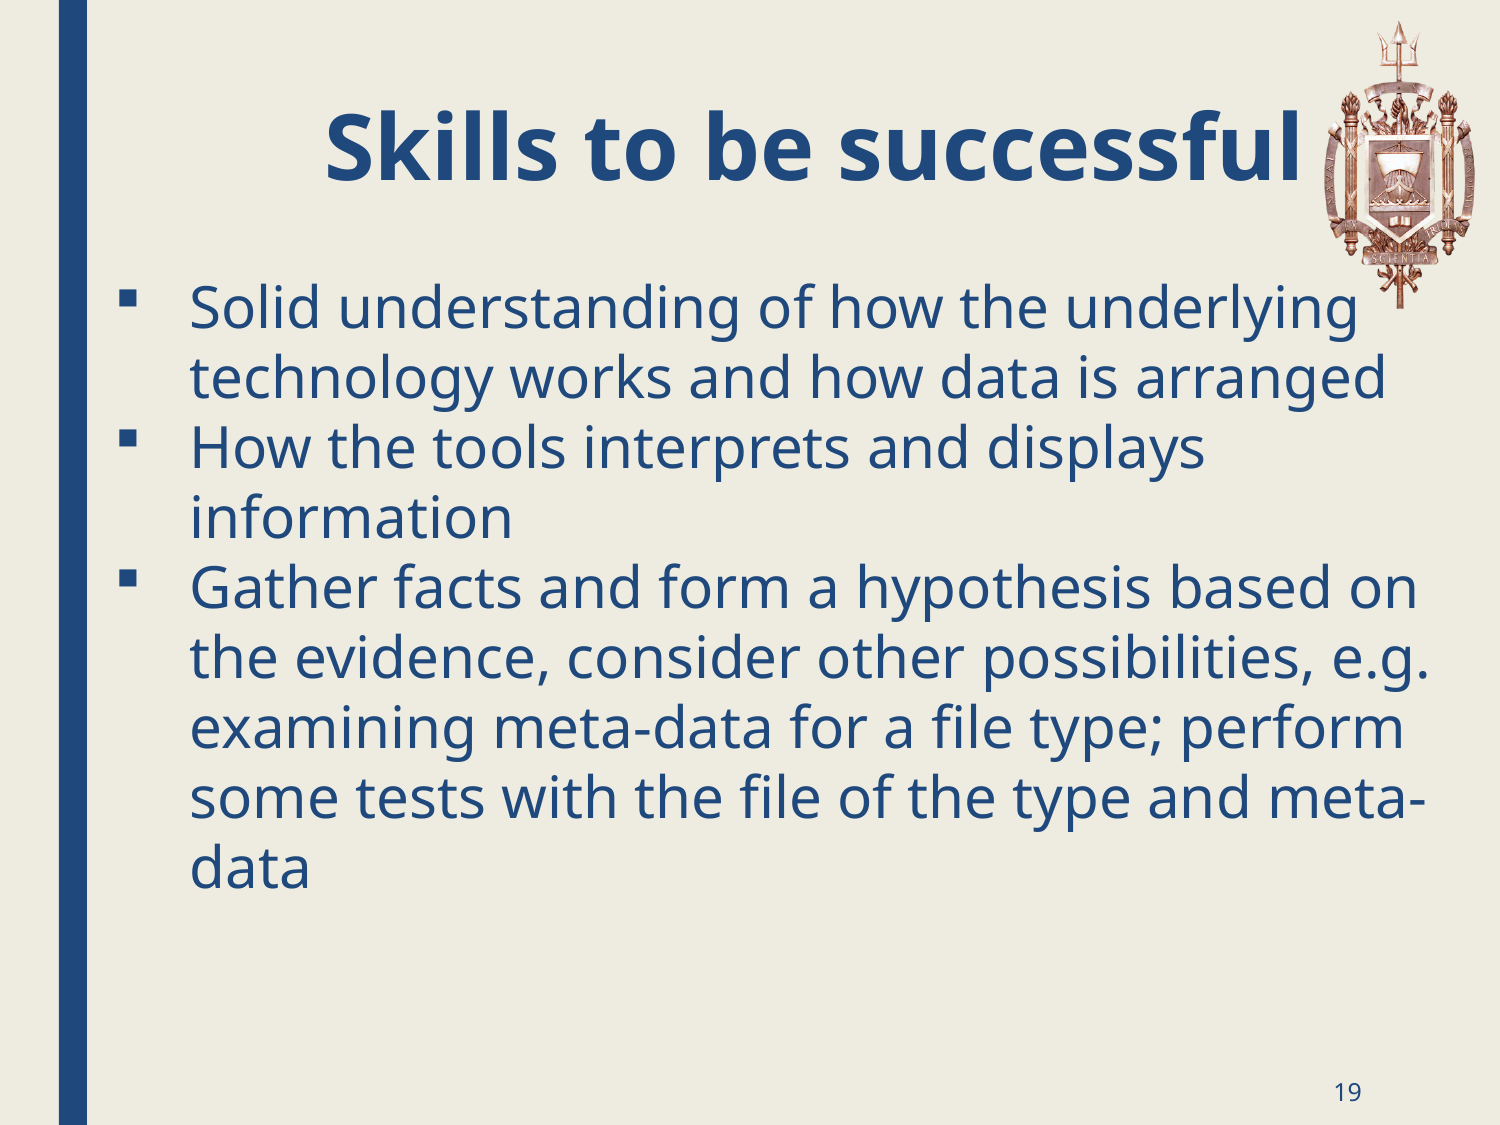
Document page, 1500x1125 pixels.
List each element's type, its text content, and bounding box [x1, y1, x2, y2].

title Skills to be successful [32, 44, 1347, 277]
picture [1320, 17, 1478, 312]
slide_number 19 [1165, 901, 1362, 1125]
text_box Solid understanding of how the underlying technology works and how data is arranged How the tools interprets and displays information Gather facts and form a hypothesis based on the evidence, consider other possibilities, e.g. examining meta-data for a file type; perform some tests with the file of the type and meta-data [112, 210, 1435, 901]
footer [0, 759, 301, 1125]
